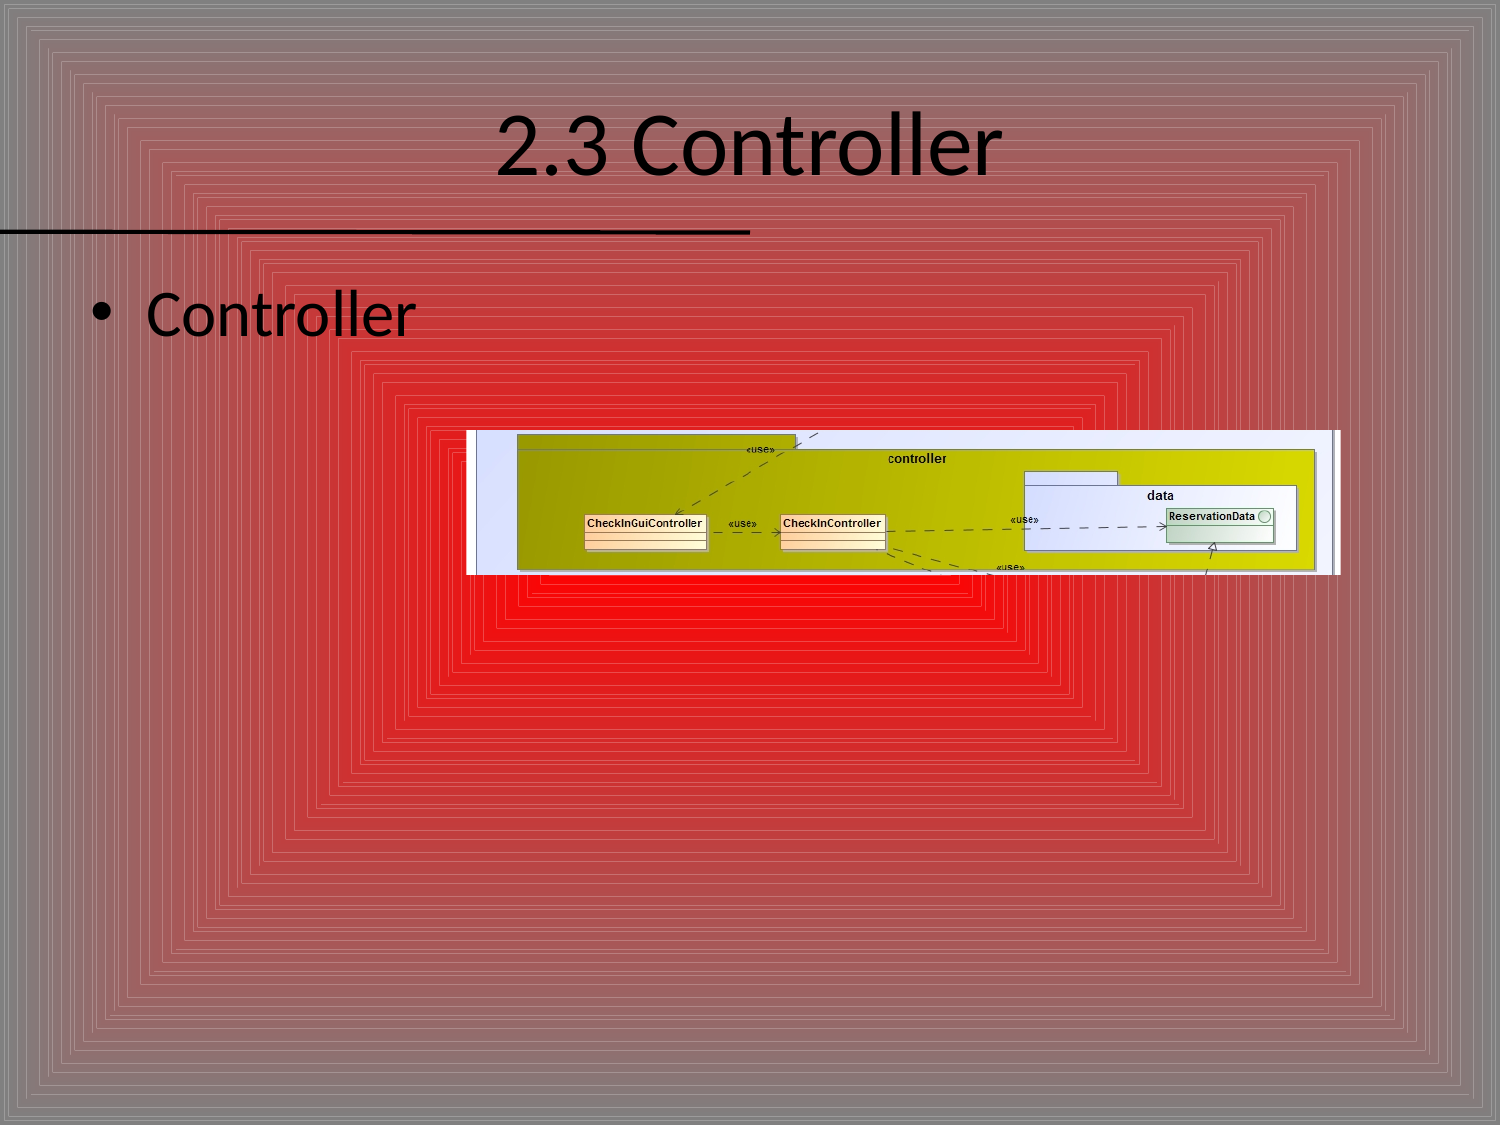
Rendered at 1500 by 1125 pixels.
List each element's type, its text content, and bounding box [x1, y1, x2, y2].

list Controller [75, 262, 1425, 1005]
picture [466, 430, 1341, 575]
title 2.3 Controller [75, 45, 1425, 233]
